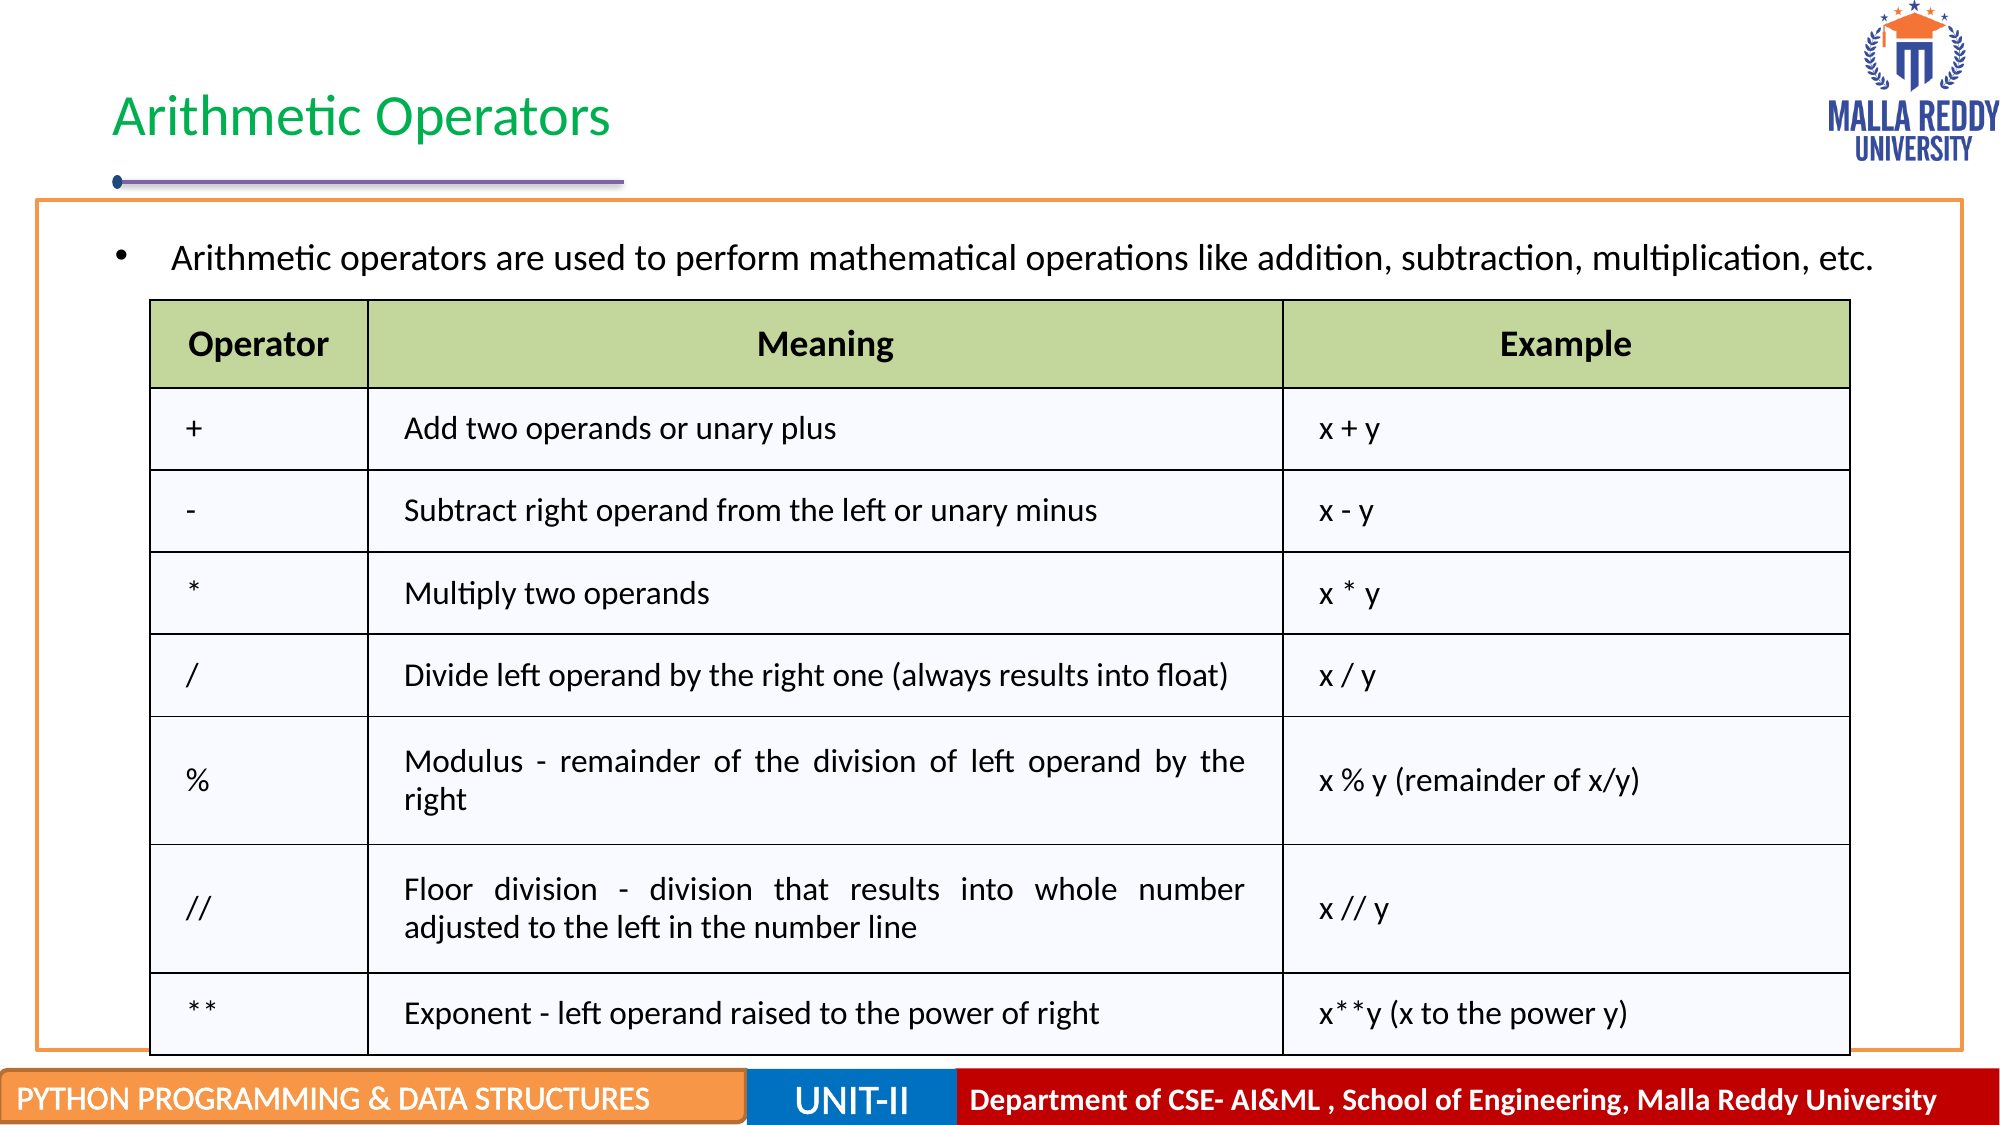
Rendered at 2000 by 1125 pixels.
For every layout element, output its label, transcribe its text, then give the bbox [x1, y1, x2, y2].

table_cell // [151, 845, 367, 972]
table_cell Divide left operand by the right one (always results into float) [369, 635, 1282, 716]
table_cell % [151, 717, 367, 844]
text_box [35, 198, 1964, 1052]
table_header Meaning [369, 301, 1282, 387]
table_cell * [151, 553, 367, 633]
table_header Example [1284, 301, 1849, 387]
table_cell - [151, 471, 367, 551]
table_cell x**y (x to the power y) [1284, 974, 1849, 1054]
table_cell + [151, 389, 367, 469]
table_cell ** [151, 974, 367, 1054]
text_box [111, 174, 624, 190]
table_cell x + y [1284, 389, 1849, 469]
table_header Operator [151, 301, 367, 387]
table_cell Subtract right operand from the left or unary minus [369, 471, 1282, 551]
table_cell x - y [1284, 471, 1849, 551]
table_cell Modulus - remainder of the division of left operand by the right [369, 717, 1282, 844]
list Arithmetic operators are used to perform mathematical operations like addition, subtraction, multiplication, etc. [99, 224, 1900, 968]
table_cell x * y [1284, 553, 1849, 633]
table_cell Multiply two operands [369, 553, 1282, 633]
table_cell x % y (remainder of x/y) [1284, 717, 1849, 844]
table_cell Floor division - division that results into whole number adjusted to the left in the number line [369, 845, 1282, 972]
table_cell Exponent - left operand raised to the power of right [369, 974, 1282, 1054]
table_cell x // y [1284, 845, 1849, 972]
table_cell x / y [1284, 635, 1849, 716]
table_cell Add two operands or unary plus [369, 389, 1282, 469]
table_cell / [151, 635, 367, 716]
title Arithmetic Operators [49, 62, 675, 163]
picture [1829, 0, 2000, 161]
